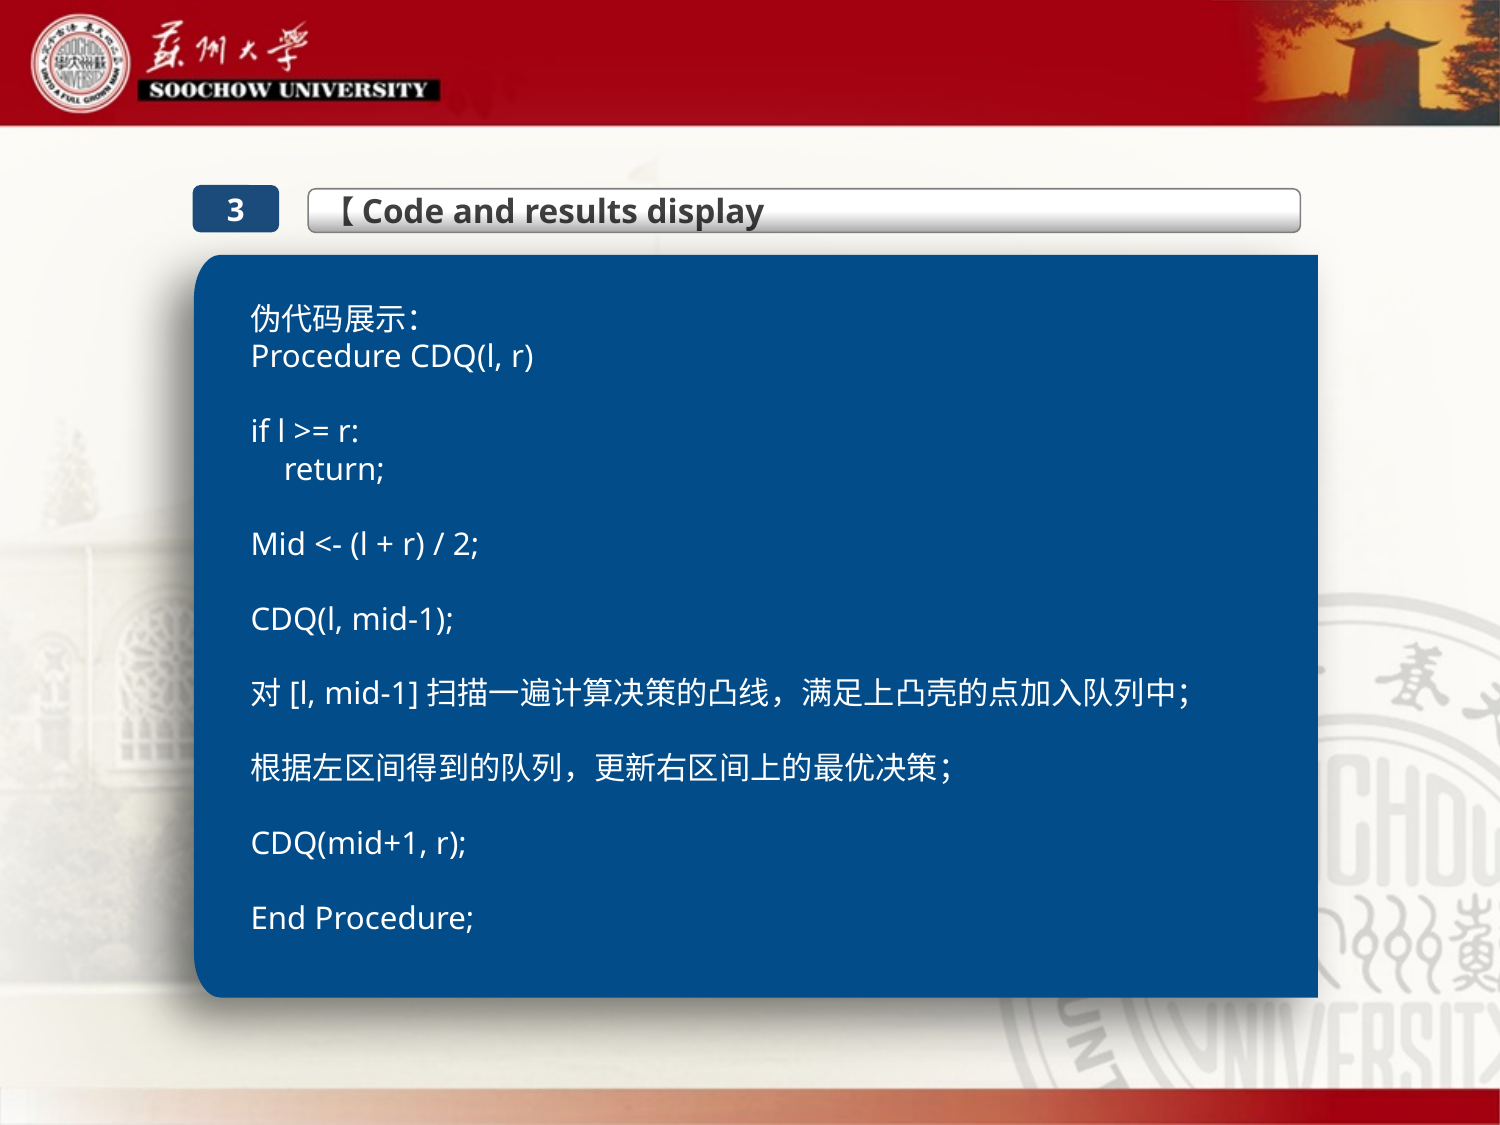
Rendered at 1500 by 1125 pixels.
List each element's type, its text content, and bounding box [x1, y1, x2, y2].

picture [0, 0, 1500, 1125]
text_box 【Code and results display [308, 182, 1338, 275]
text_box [193, 254, 1319, 998]
text_box 3 [192, 184, 280, 233]
